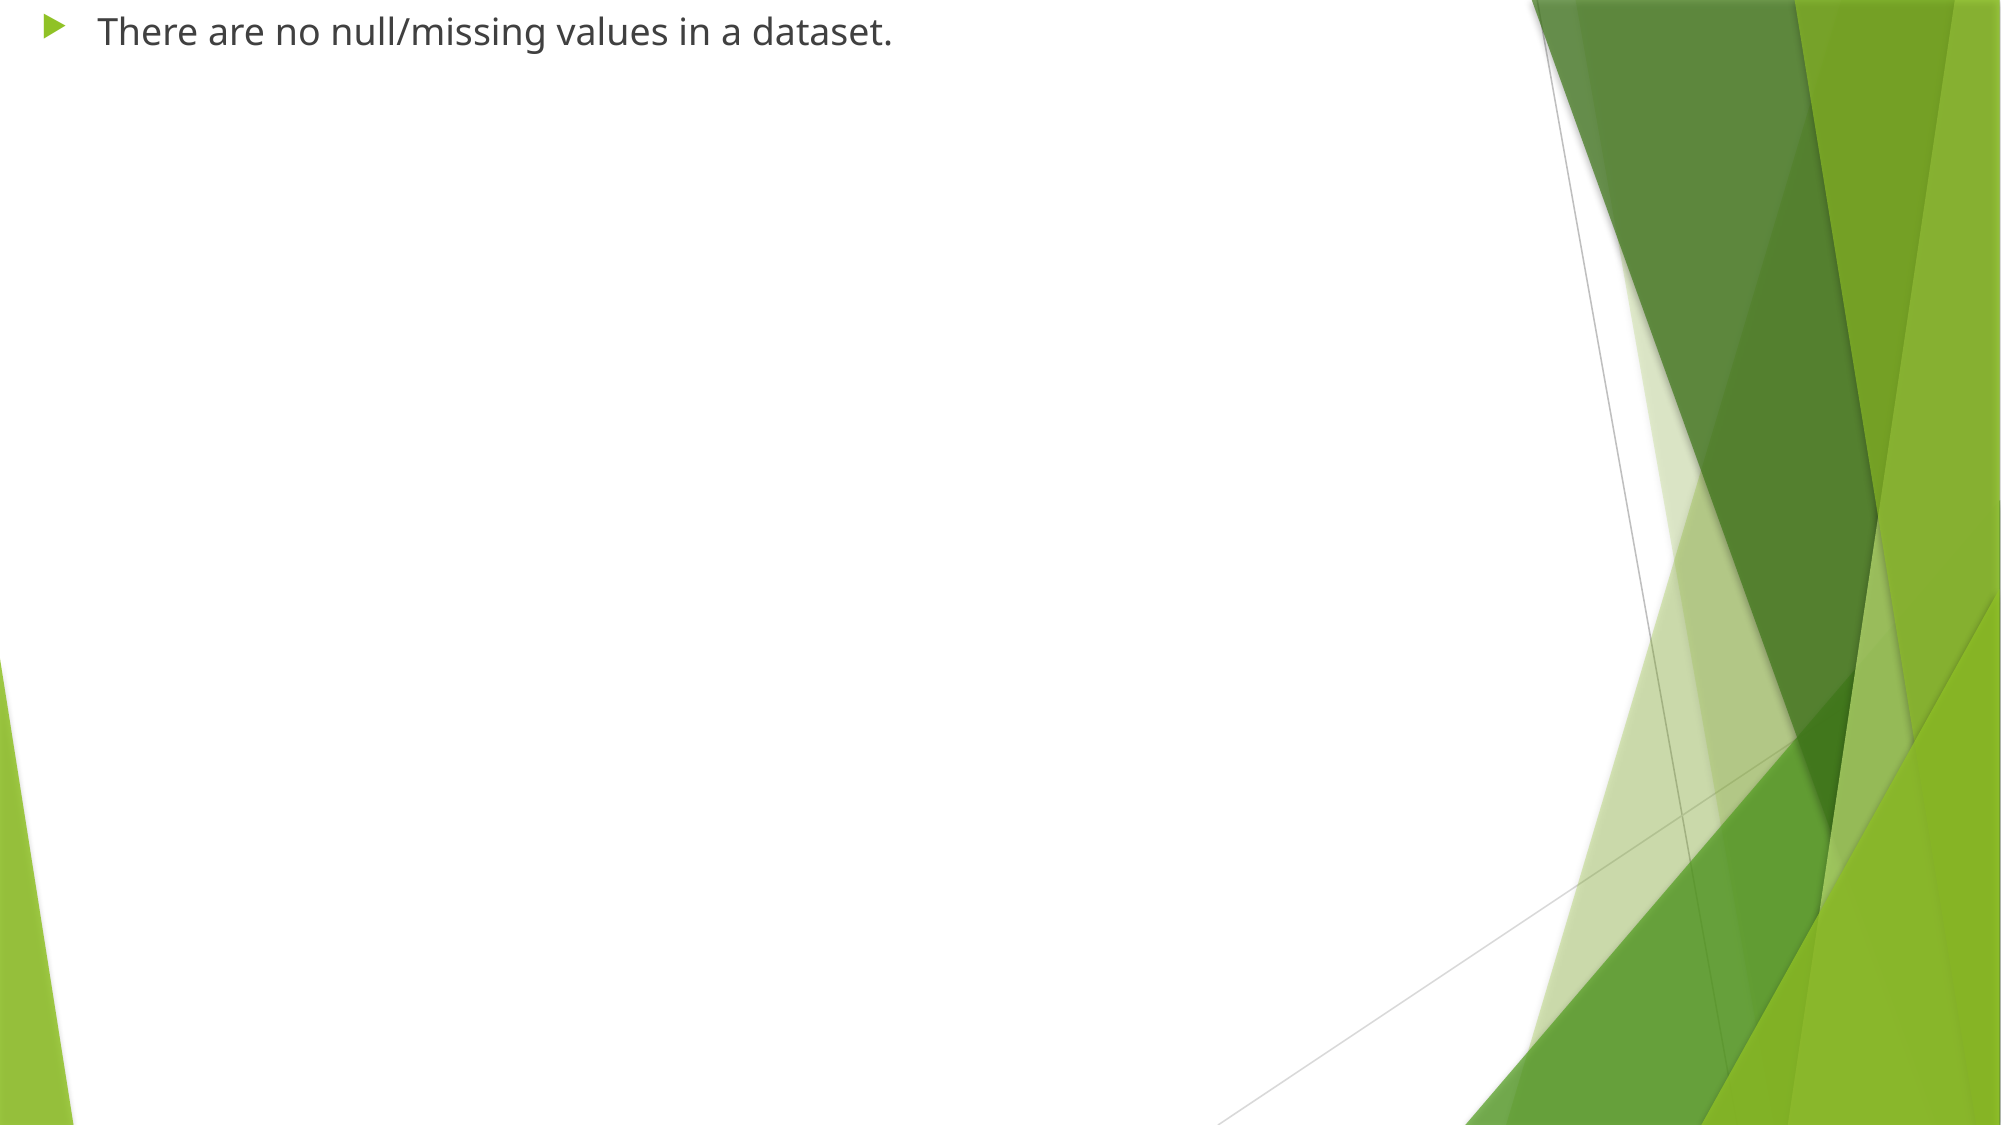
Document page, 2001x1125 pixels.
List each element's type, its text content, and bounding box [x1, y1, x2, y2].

list There are no null/missing values in a dataset. [26, 0, 1522, 992]
